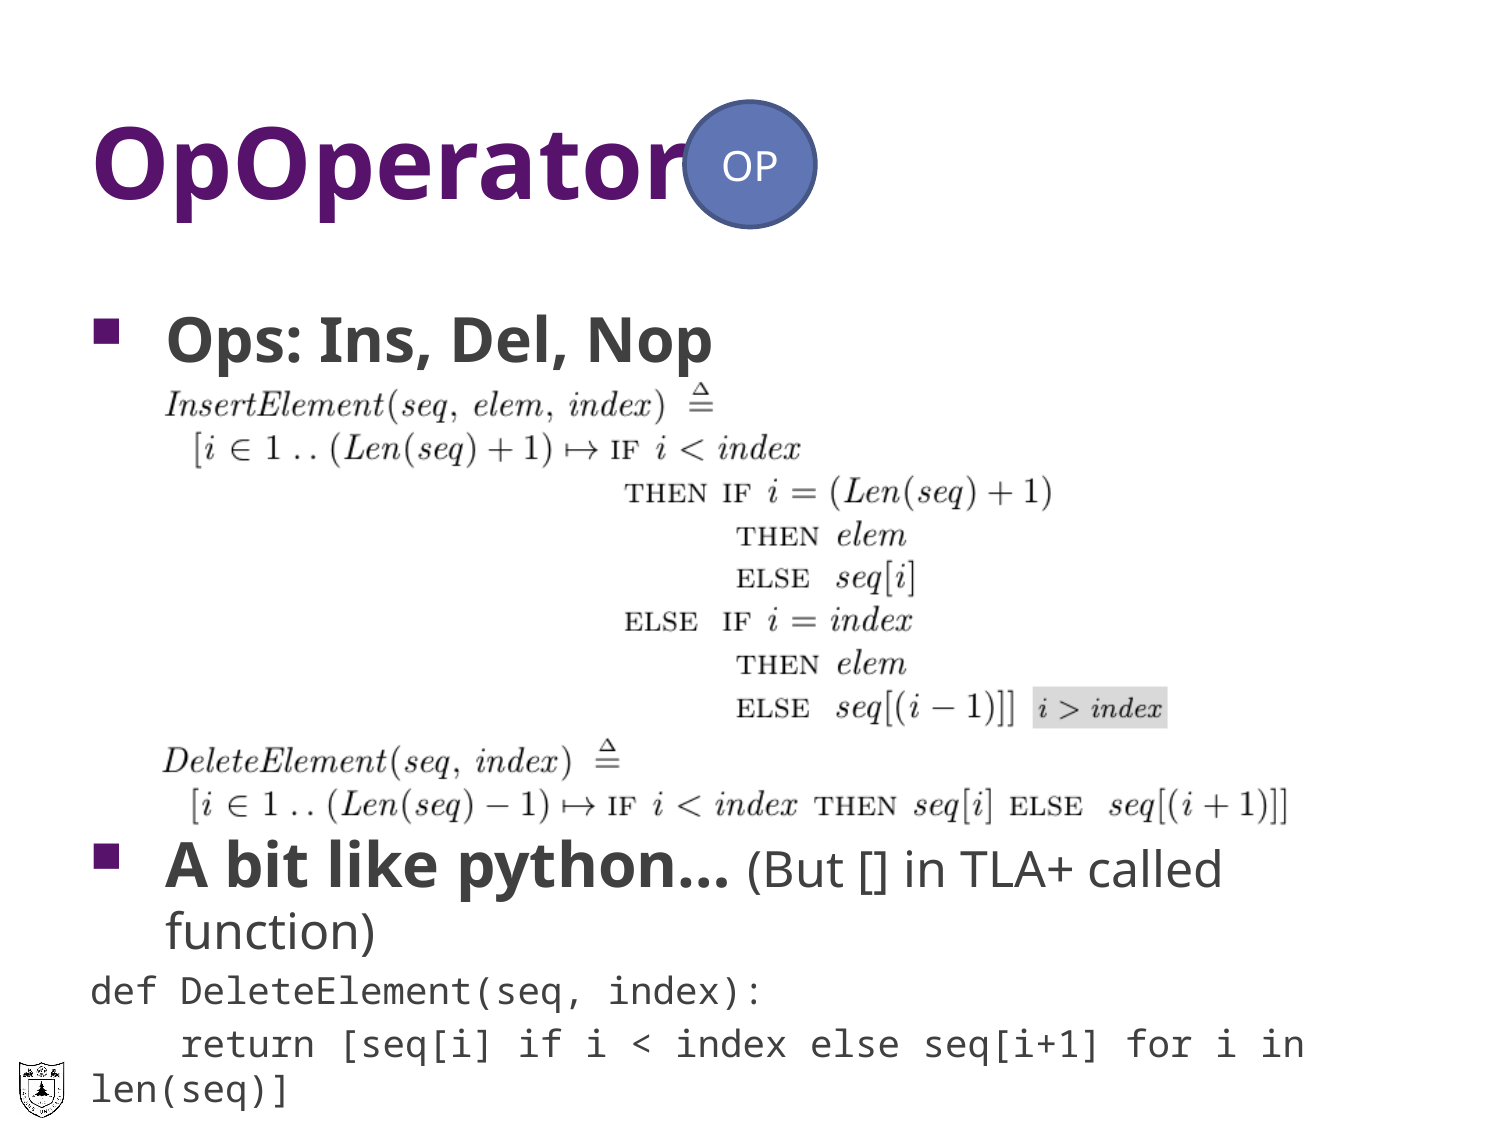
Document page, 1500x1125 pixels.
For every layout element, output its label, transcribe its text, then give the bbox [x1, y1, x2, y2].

picture [17, 1061, 65, 1118]
text_box OP [682, 99, 818, 230]
list Ops: Ins, Del, Nop A bit like python… (But [] in TLA+ called function) def DeleteElement(seq, index): return [seq[i] if i < index else seq[i+1] for i in len(seq)] [75, 292, 1425, 1035]
picture [161, 381, 1294, 840]
title OpOperators [75, 54, 1425, 228]
